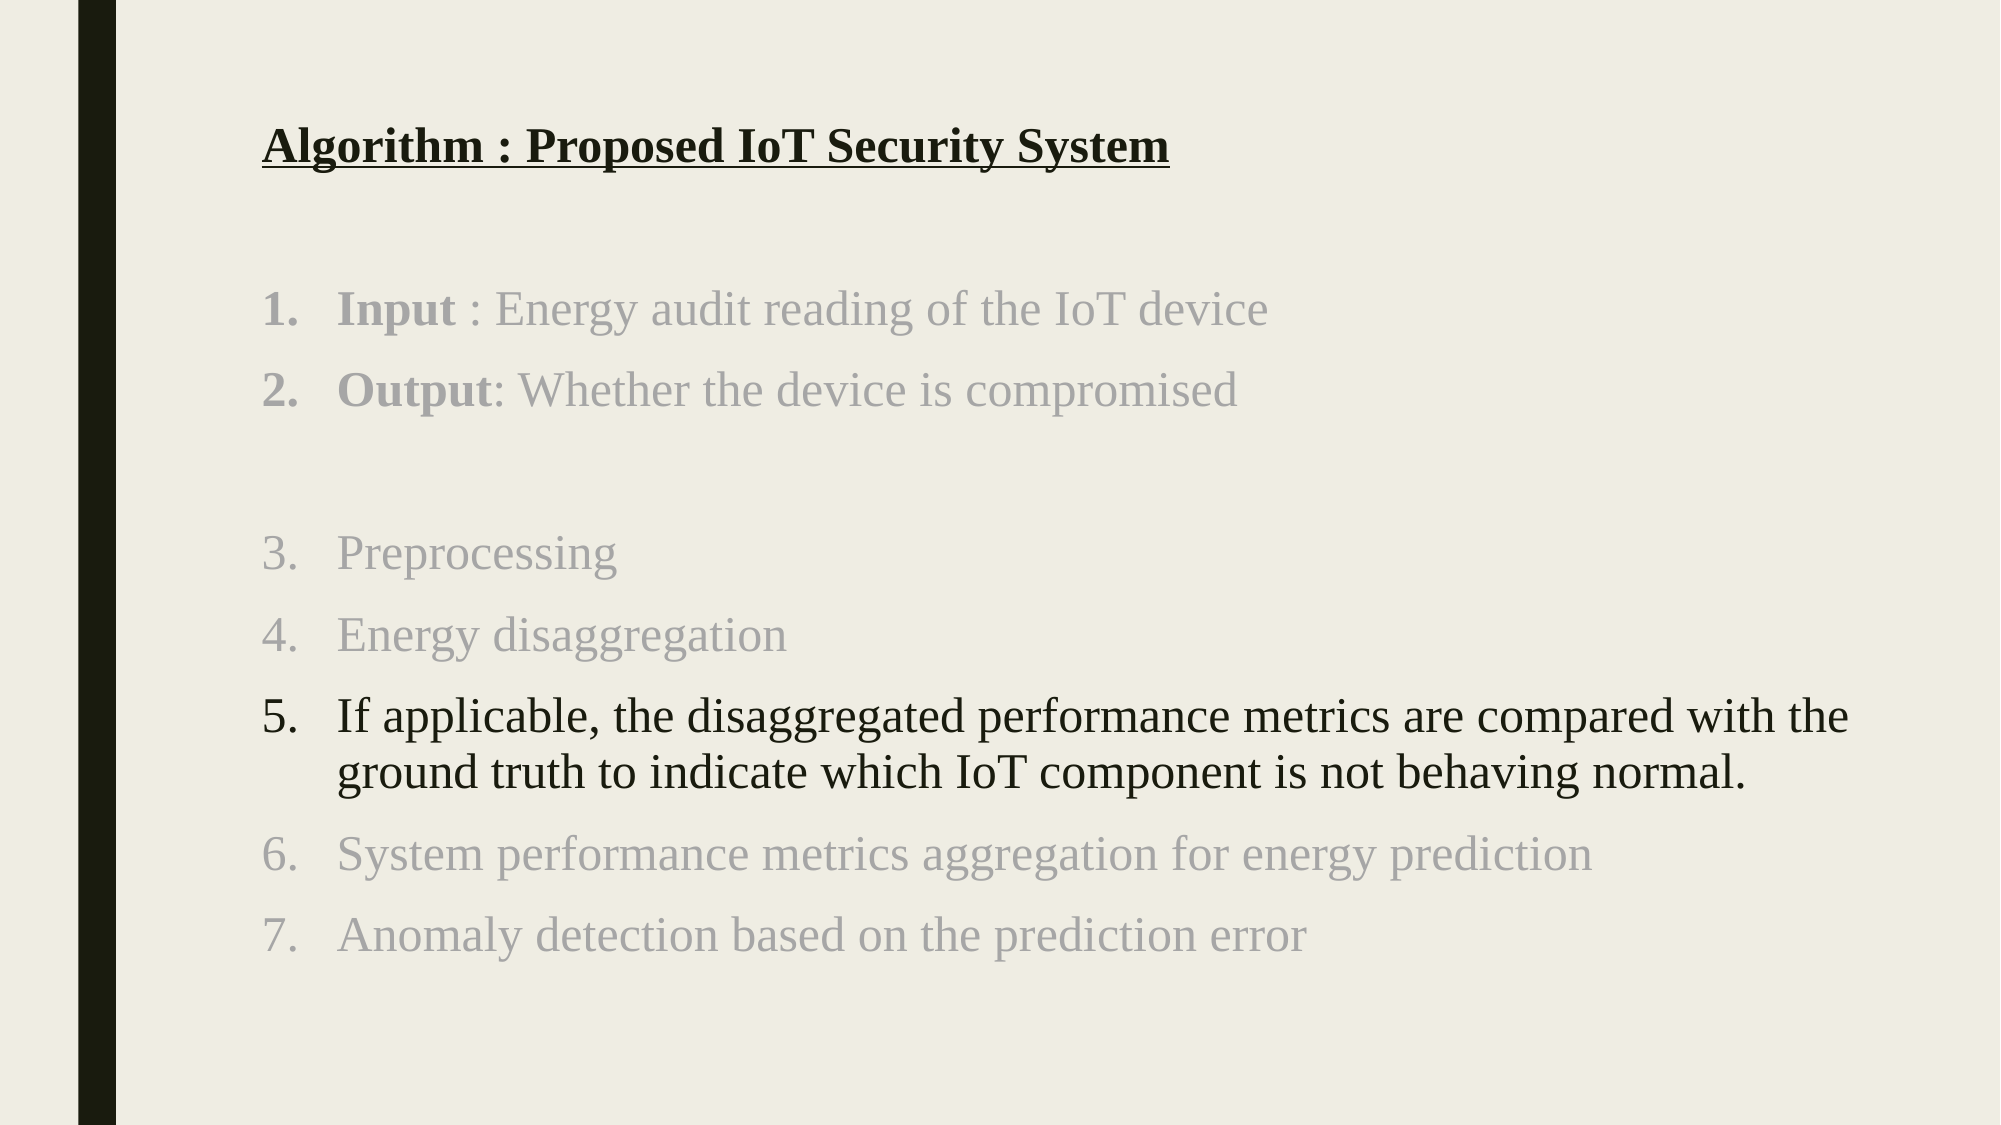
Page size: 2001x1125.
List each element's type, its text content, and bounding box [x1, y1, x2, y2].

list Algorithm : Proposed IoT Security System Input : Energy audit reading of the IoT device Output: Whether the device is compromised Preprocessing Energy disaggregation If applicable, the disaggregated performance metrics are compared with the ground truth to indicate which IoT component is not behaving normal. System performance metrics aggregation for energy prediction Anomaly detection based on the prediction error [246, 109, 1972, 1015]
